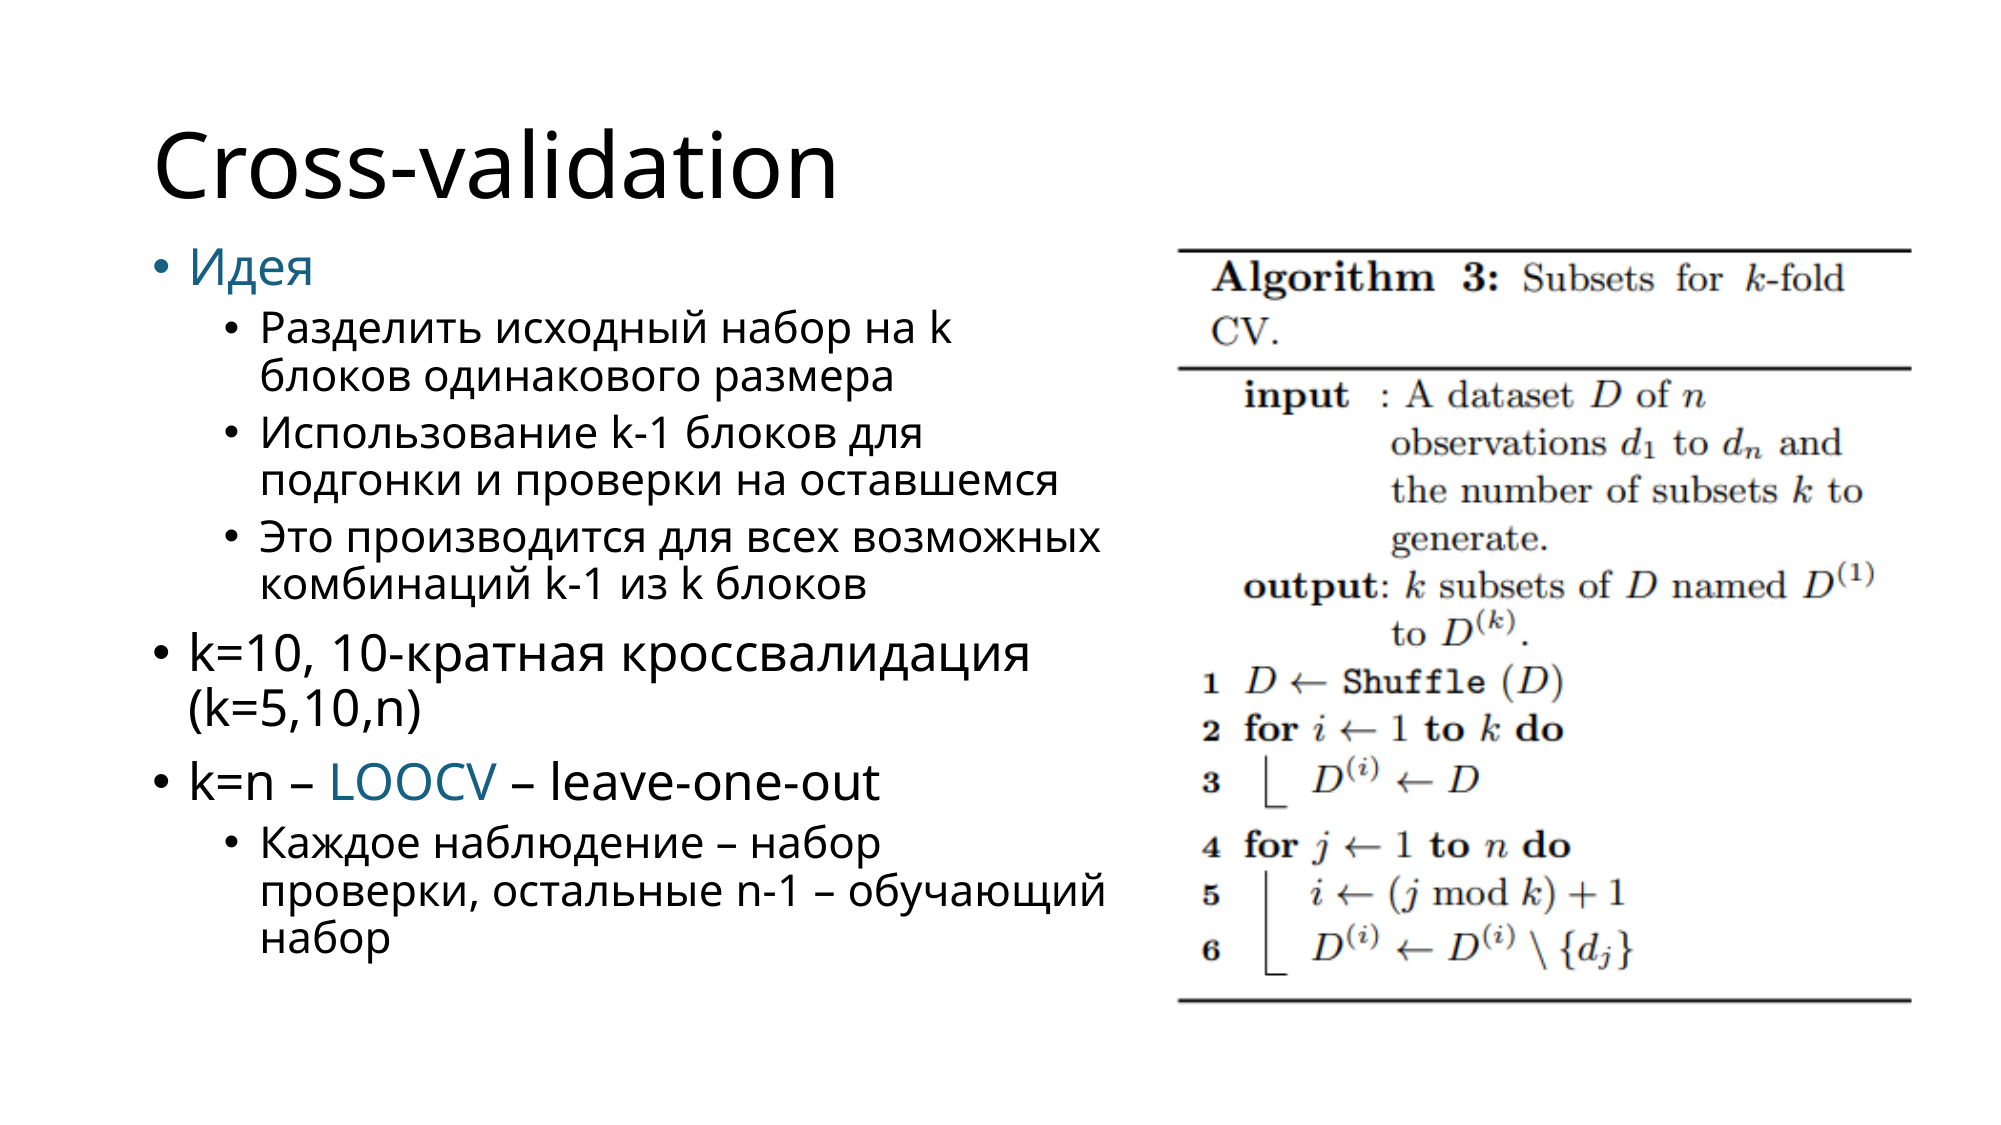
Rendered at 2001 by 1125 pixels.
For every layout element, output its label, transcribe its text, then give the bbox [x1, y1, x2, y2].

title Cross-validation [137, 59, 1863, 234]
picture [1129, 233, 1933, 1014]
list Идея Разделить исходный набор на k блоков одинакового размера Использование k-1 блоков для подгонки и проверки на оставшемся Это производится для всех возможных комбинаций k-1 из k блоков k=10, 10-кратная кроссвалидация (k=5,10,n) k=n – LOOCV – leave-one-out Каждое наблюдение – набор проверки, остальные n-1 – обучающий набор [137, 234, 1129, 1014]
